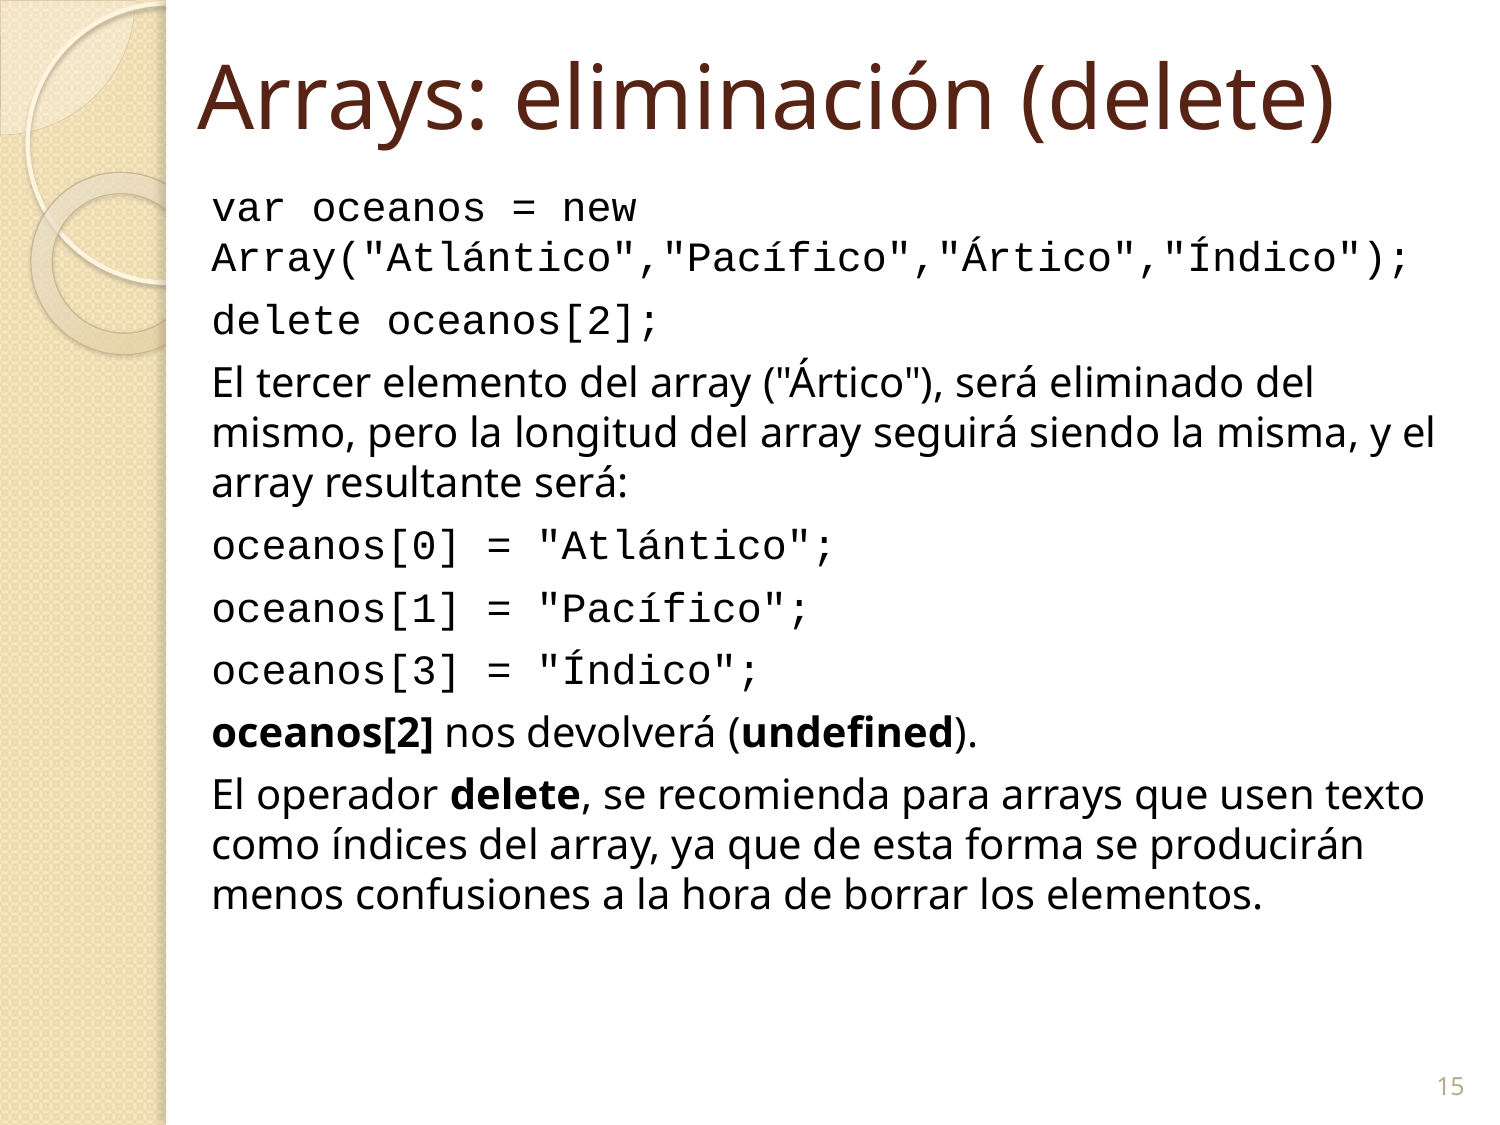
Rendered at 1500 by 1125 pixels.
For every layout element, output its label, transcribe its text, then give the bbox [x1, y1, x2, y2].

title Arrays: eliminación (delete) [183, 45, 1466, 143]
slide_number 15 [1413, 1034, 1488, 1113]
list var oceanos = new Array("Atlántico","Pacífico","Ártico","Índico"); delete oceanos[2]; El tercer elemento del array ("Ártico"), será eliminado del mismo, pero la longitud del array seguirá siendo la misma, y el array resultante será: oceanos[0] = "Atlántico"; oceanos[1] = "Pacífico"; oceanos[3] = "Índico"; oceanos[2] nos devolverá (undefined). El operador delete, se recomienda para arrays que usen texto como índices del array, ya que de esta forma se producirán menos confusiones a la hora de borrar los elementos. [183, 172, 1466, 1071]
